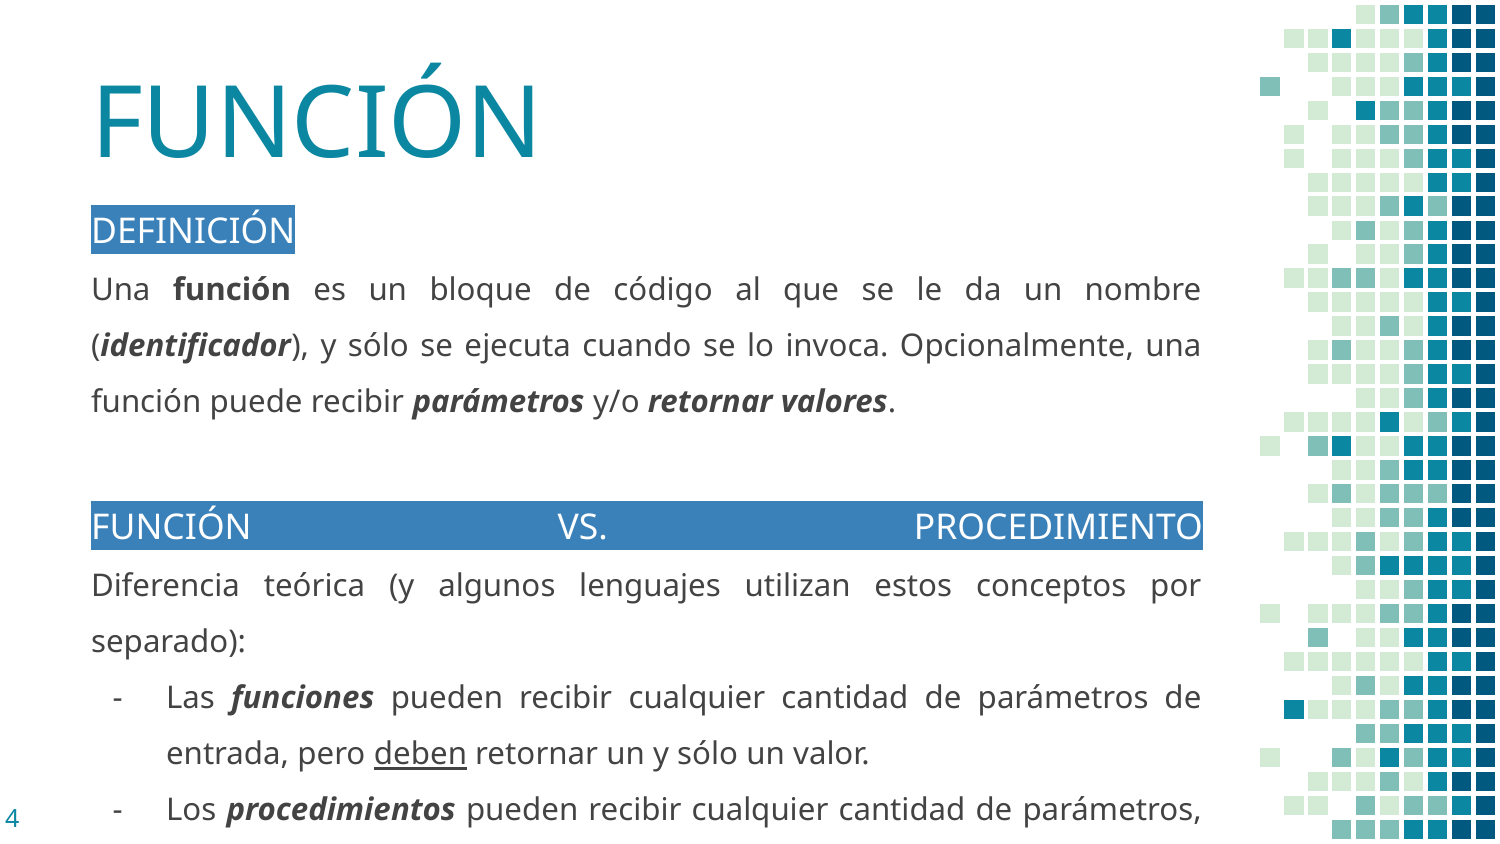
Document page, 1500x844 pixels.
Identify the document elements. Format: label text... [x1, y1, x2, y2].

text_box DEFINICIÓN Una función es un bloque de código al que se le da un nombre (identificador), y sólo se ejecuta cuando se lo invoca. Opcionalmente, una función puede recibir parámetros y/o retornar valores. FUNCIÓN VS. PROCEDIMIENTO Diferencia teórica (y algunos lenguajes utilizan estos conceptos por separado): Las funciones pueden recibir cualquier cantidad de parámetros de entrada, pero deben retornar un y sólo un valor. Los procedimientos pueden recibir cualquier cantidad de parámetros, y pueden retornar cero, uno, o más valores. [75, 192, 1218, 822]
title FUNCIÓN [76, 52, 1186, 192]
slide_number ‹#› [0, 786, 80, 844]
